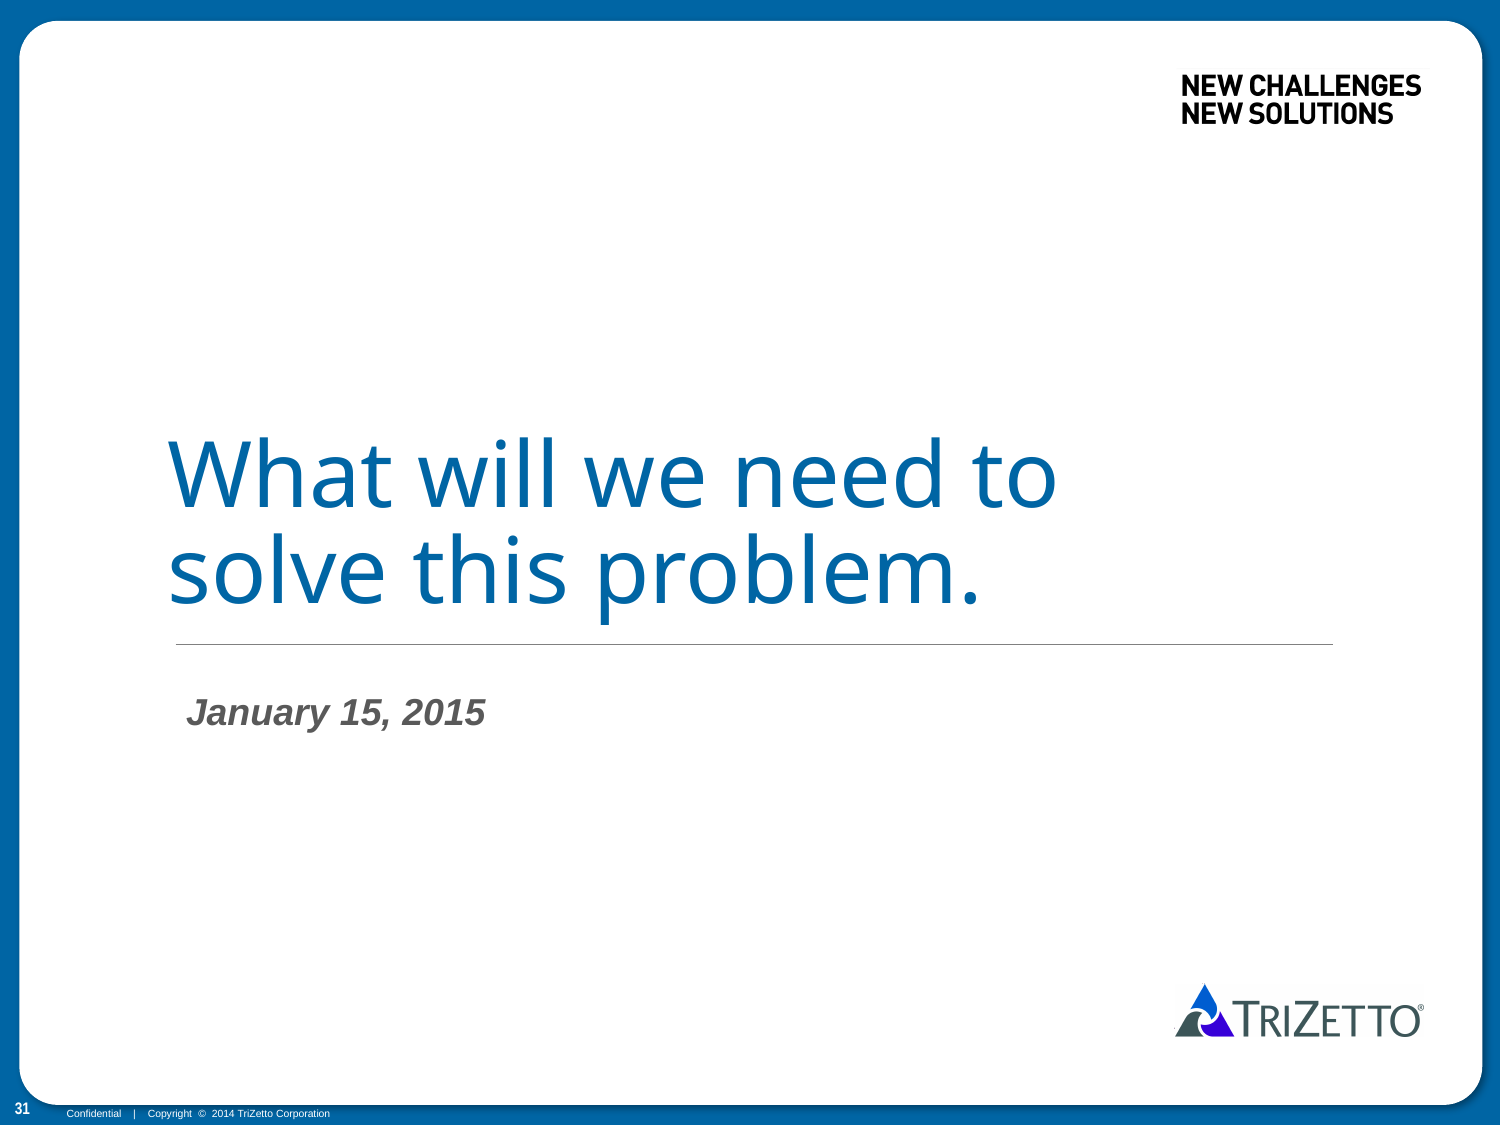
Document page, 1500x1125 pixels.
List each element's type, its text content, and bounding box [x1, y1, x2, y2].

picture [1176, 68, 1430, 126]
picture [1174, 983, 1424, 1037]
text_box January 15, 2015 [171, 680, 1219, 741]
subtitle [152, 666, 1313, 727]
title What will we need to solve this problem. [152, 421, 1313, 631]
